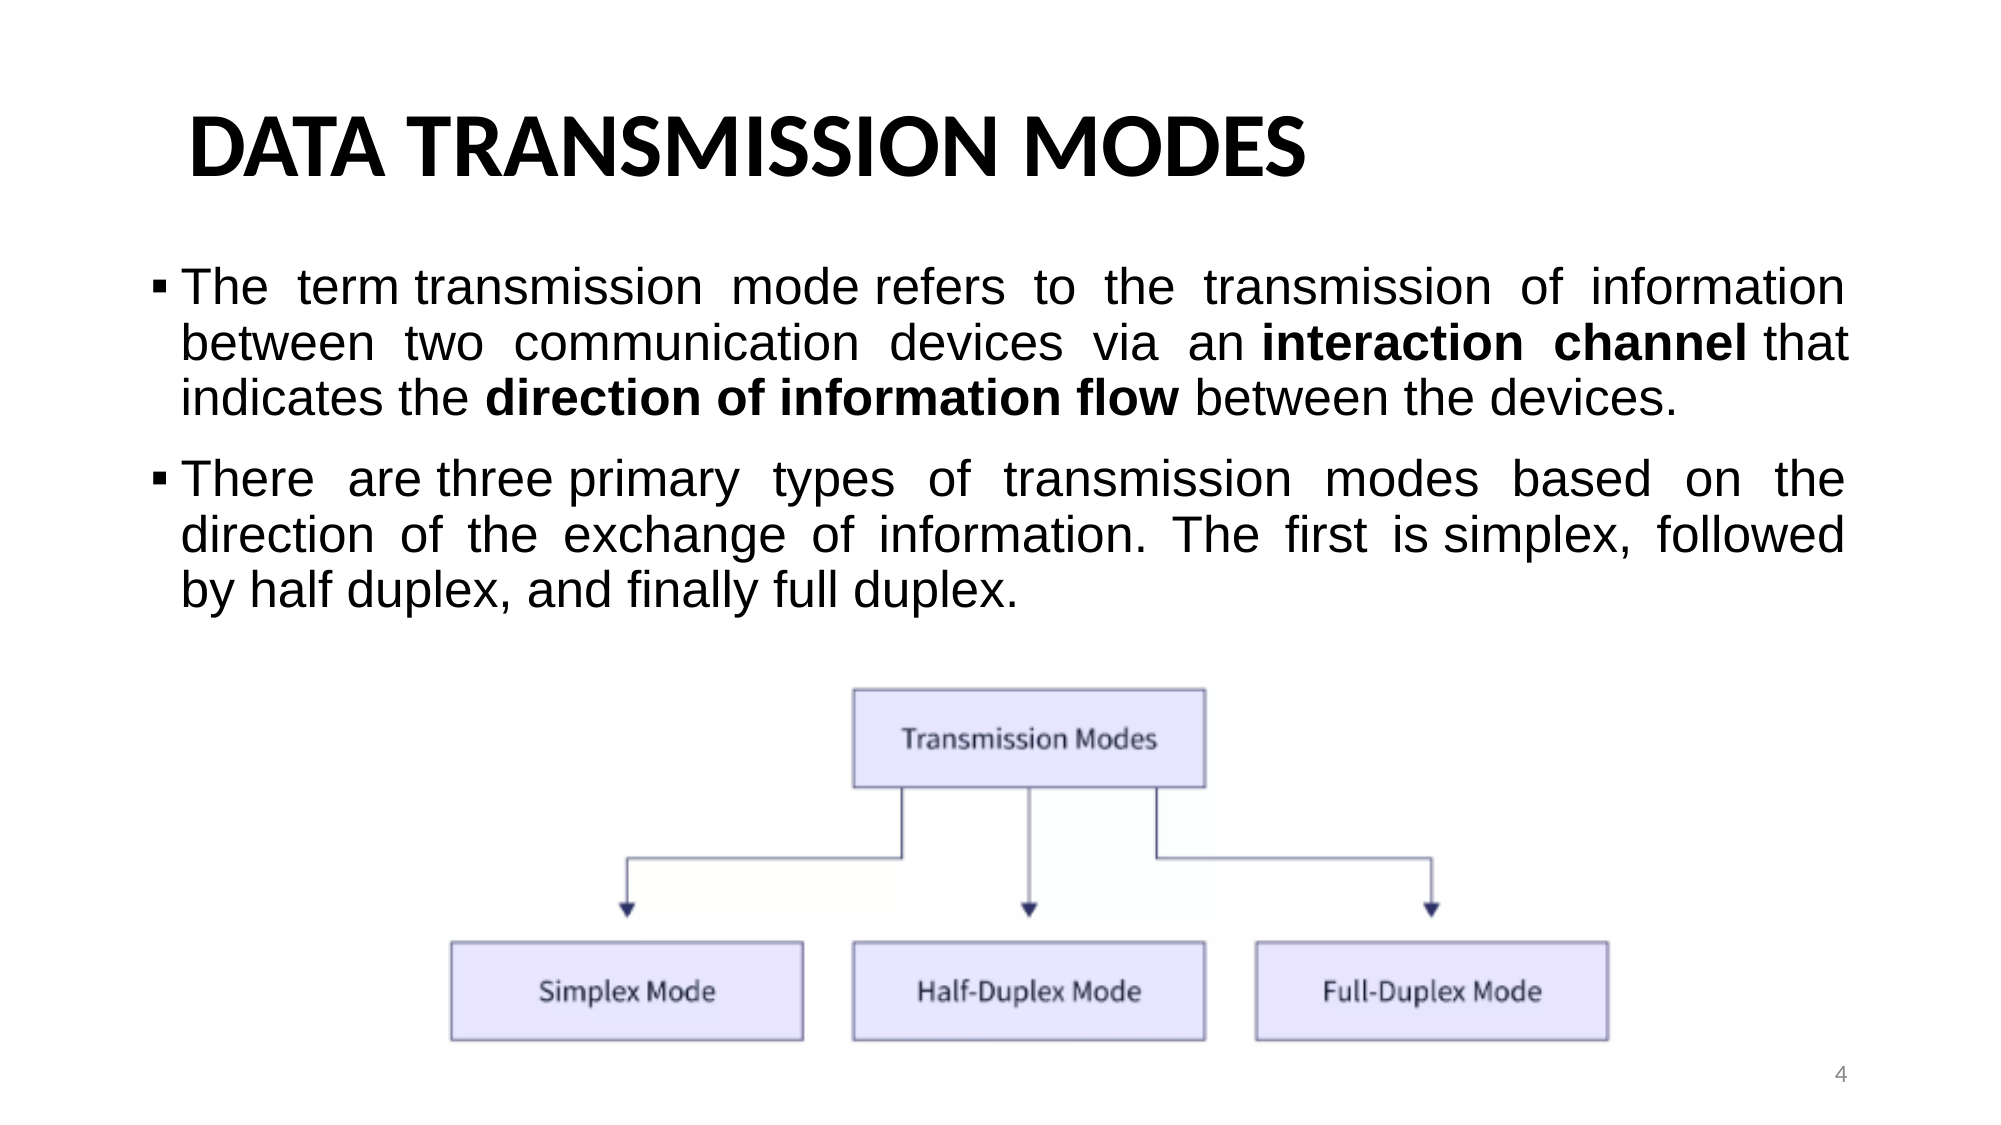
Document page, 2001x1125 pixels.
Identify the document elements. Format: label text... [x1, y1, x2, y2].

picture [404, 631, 1679, 1072]
list The term transmission mode refers to the transmission of information between two communication devices via an interaction channel that indicates the direction of information flow between the devices. There are three primary types of transmission modes based on the direction of the exchange of information. The first is simplex, followed by half duplex, and finally full duplex. [137, 253, 1863, 1125]
slide_number 4 [1412, 1042, 1863, 1103]
title DATA TRANSMISSION MODES [174, 15, 1825, 253]
